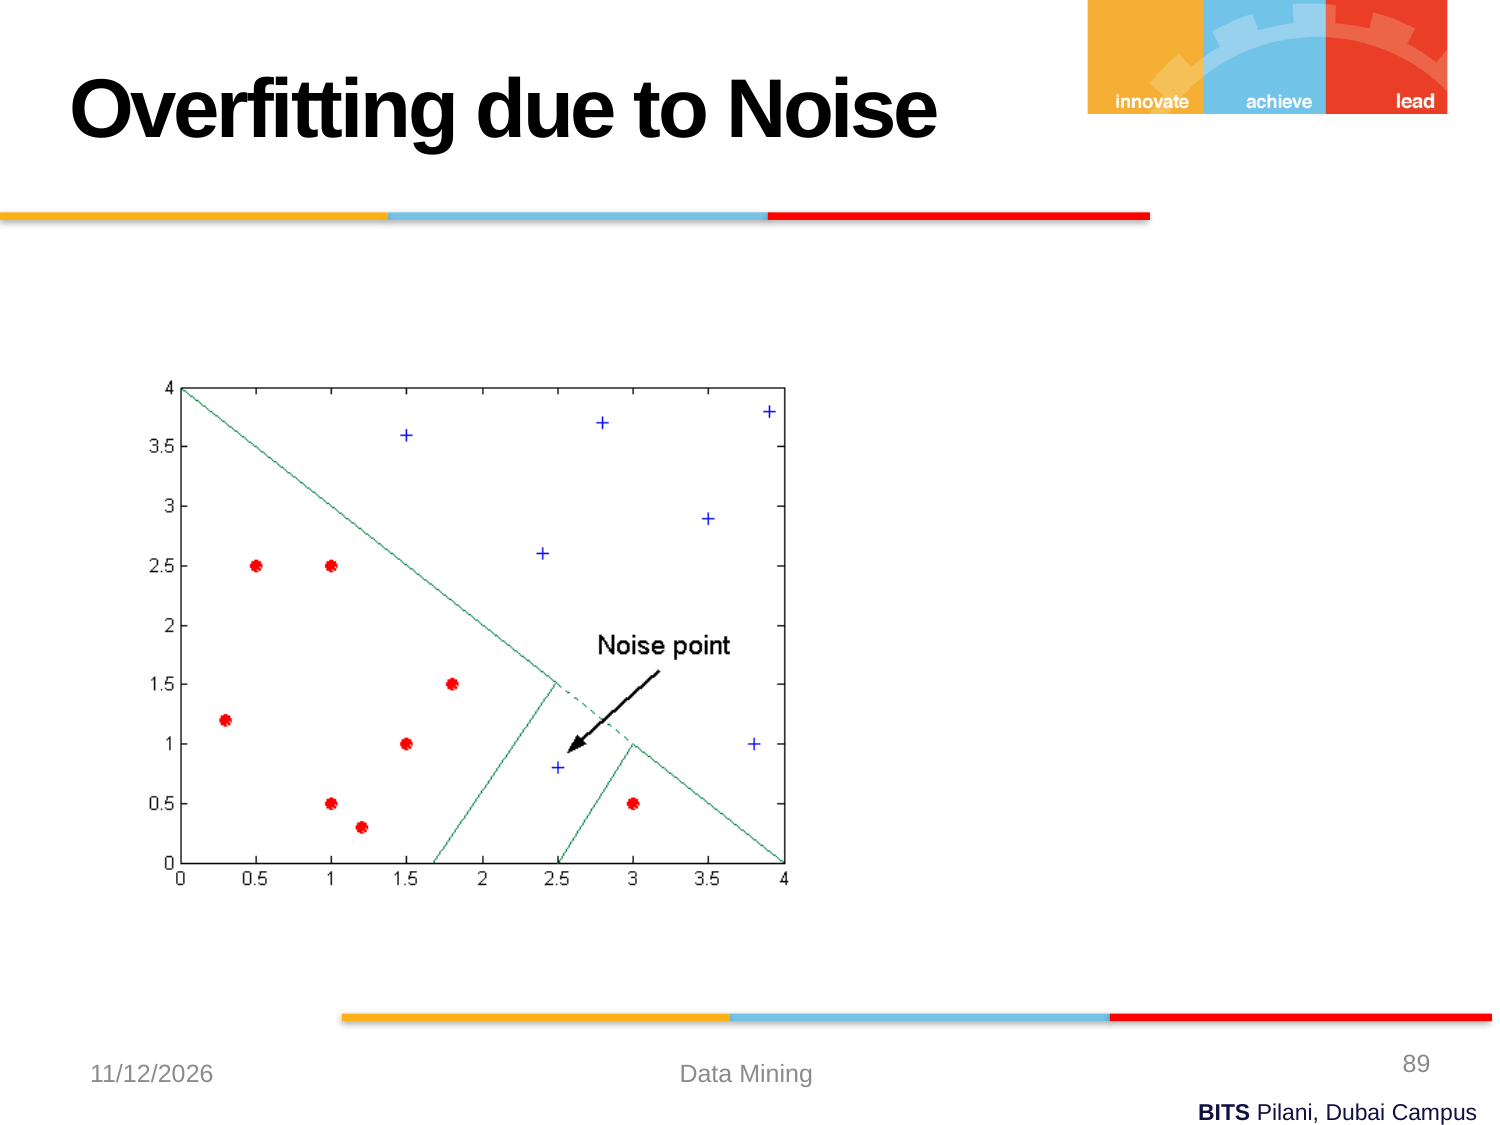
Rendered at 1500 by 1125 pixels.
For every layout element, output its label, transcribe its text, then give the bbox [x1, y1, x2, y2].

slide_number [75, 1042, 425, 1103]
picture [134, 371, 807, 906]
footer Data Mining [512, 1042, 988, 1103]
slide_number 89 [1095, 1032, 1446, 1093]
picture [1087, 0, 1448, 114]
title Overfitting due to Noise [54, 10, 1075, 199]
